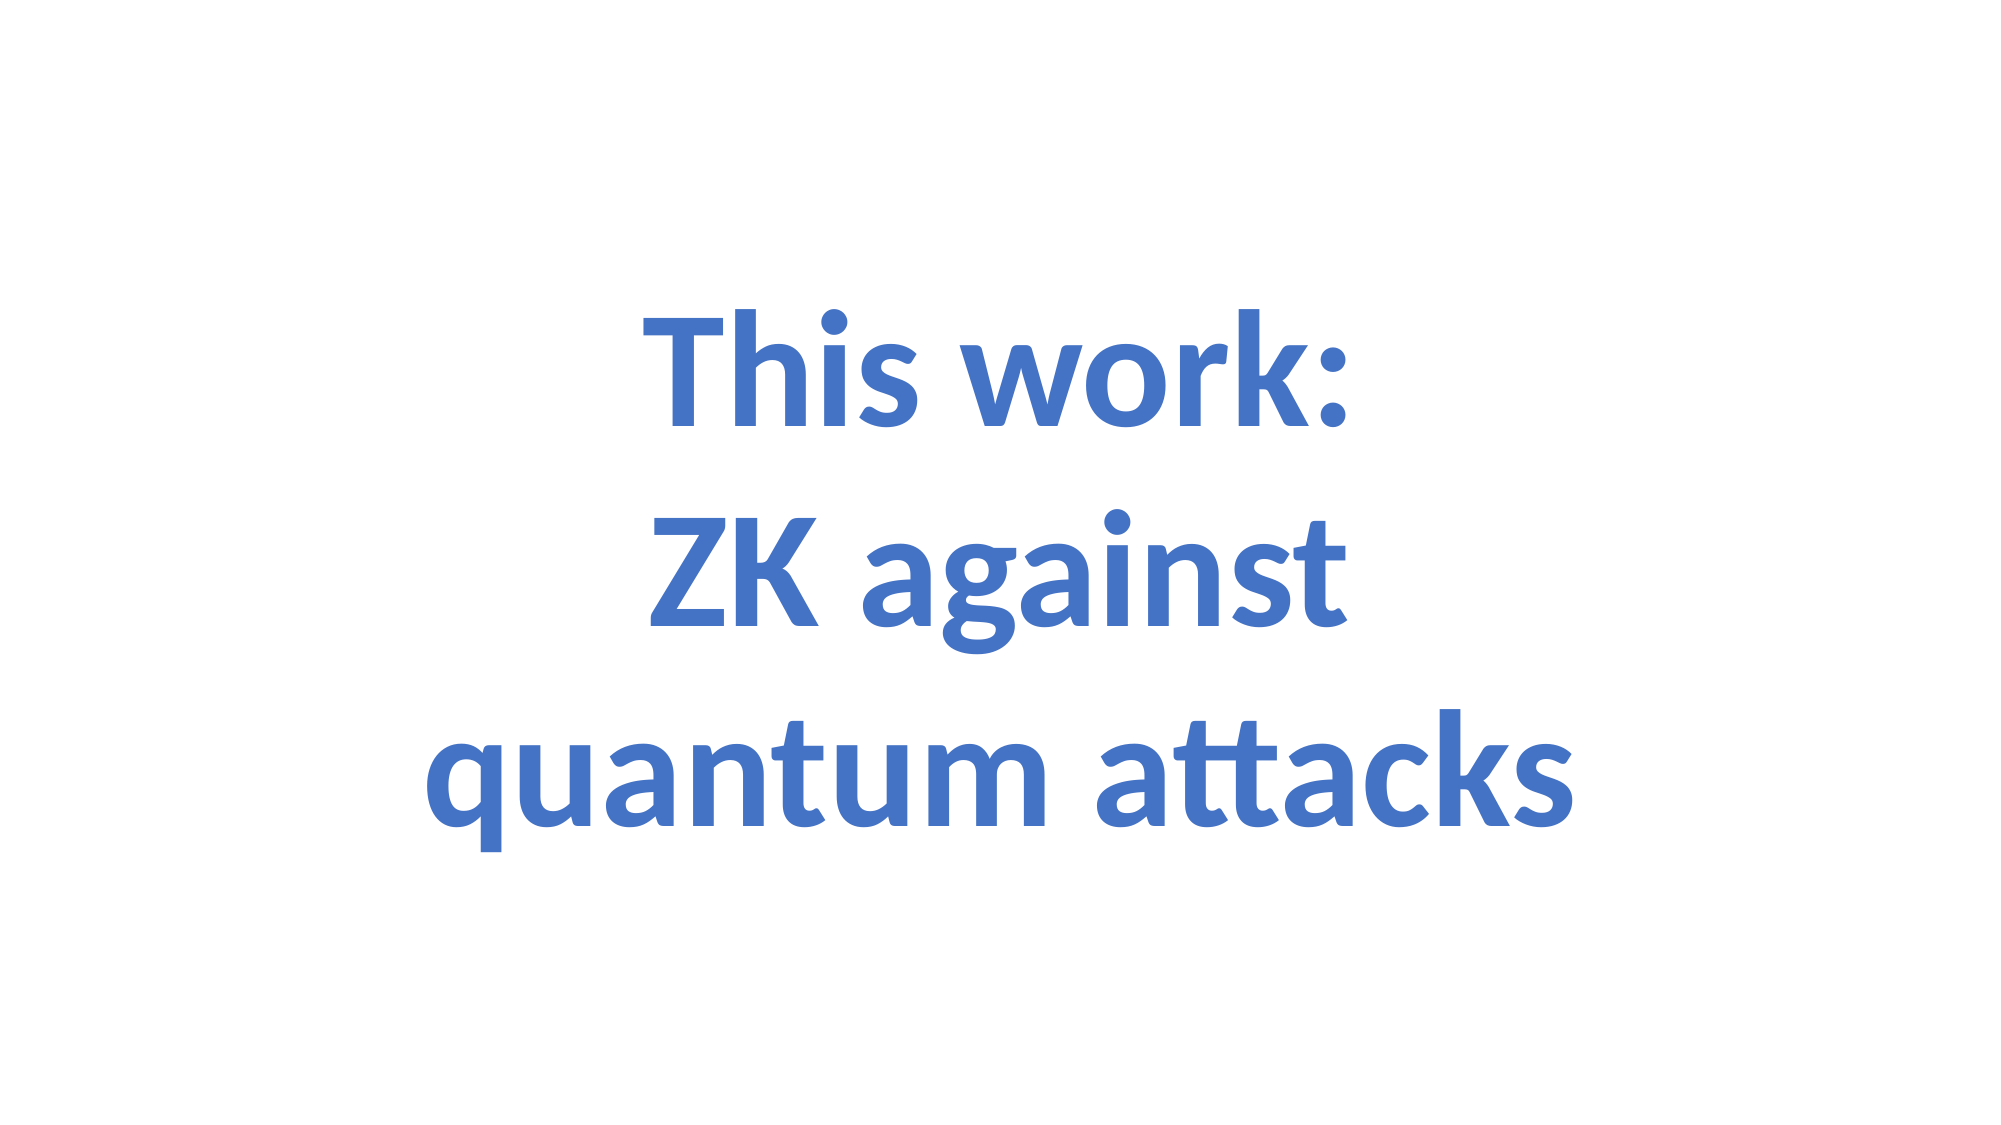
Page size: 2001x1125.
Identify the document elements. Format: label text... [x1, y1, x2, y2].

text_box This work: ZK against quantum attacks [356, 251, 1644, 867]
